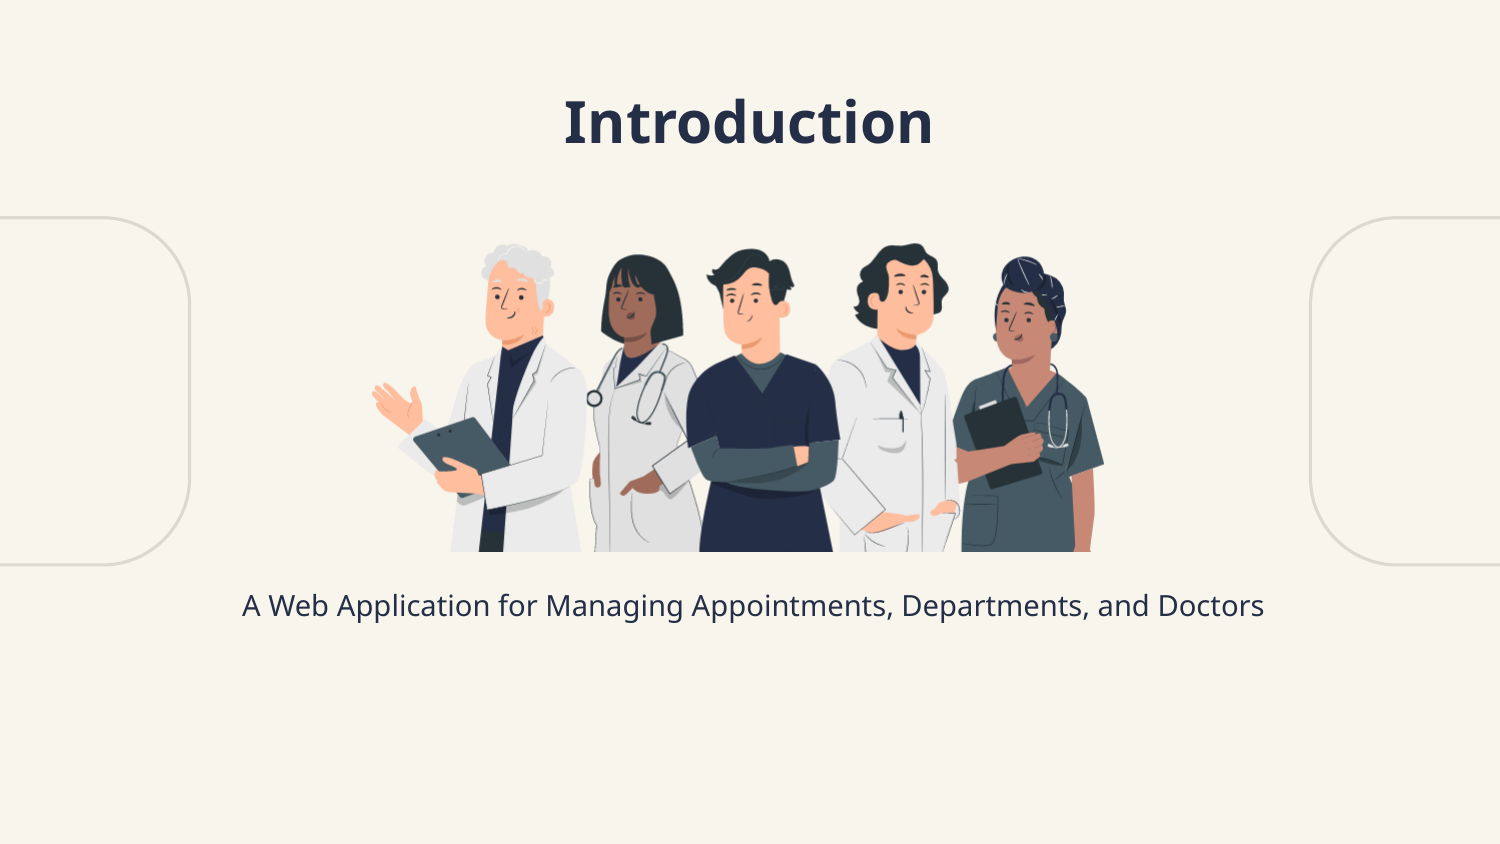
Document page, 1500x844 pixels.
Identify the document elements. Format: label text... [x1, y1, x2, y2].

picture [349, 187, 1151, 552]
title Introduction [118, 72, 1382, 167]
subtitle A Web Application for Managing Appointments, Departments, and Doctors [214, 572, 1286, 718]
